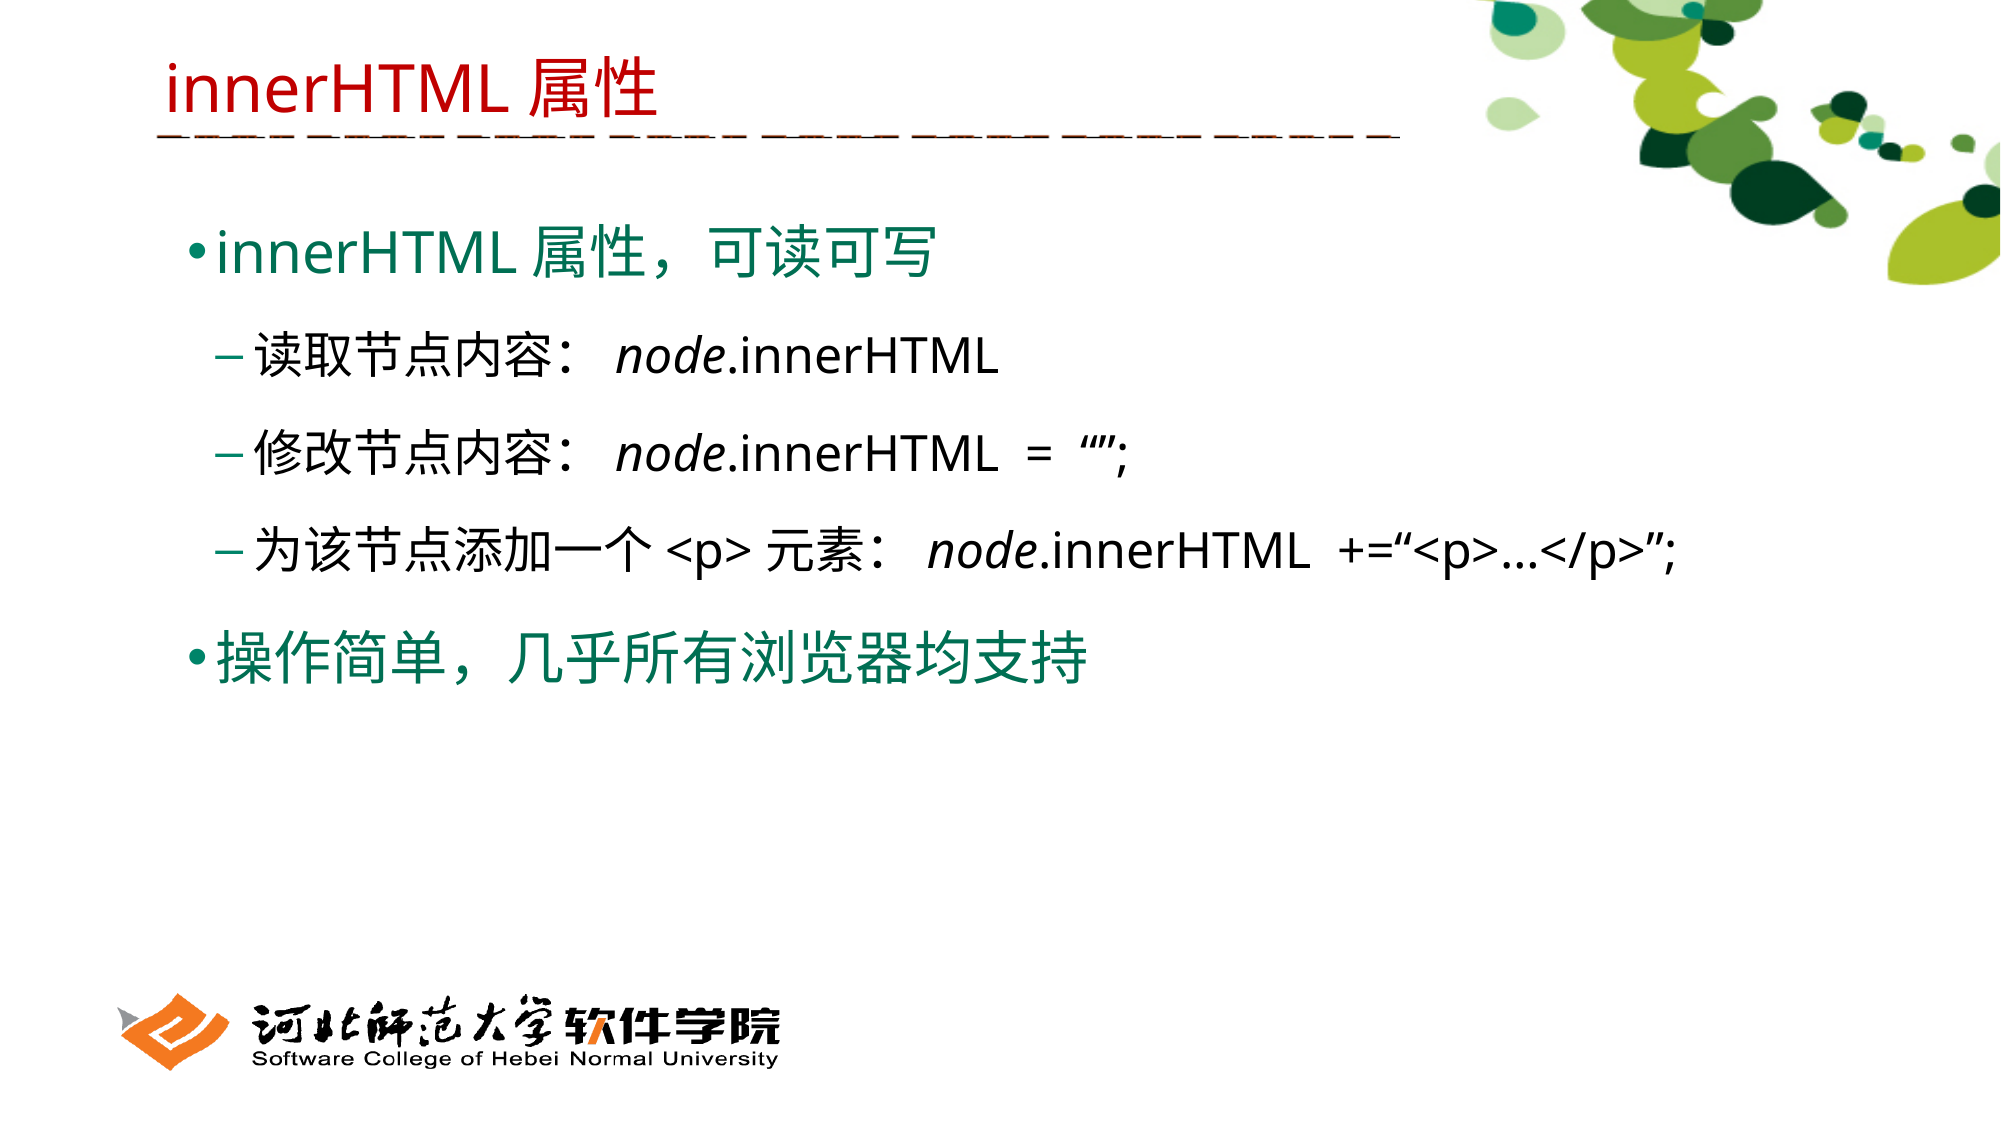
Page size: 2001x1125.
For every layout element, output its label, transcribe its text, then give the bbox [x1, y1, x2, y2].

list innerHTML属性，可读可写 读取节点内容：node.innerHTML 修改节点内容：node.innerHTML = “”; 为该节点添加一个<p>元素：node.innerHTML +=“<p>…</p>”; 操作简单，几乎所有浏览器均支持 [172, 172, 1863, 973]
picture [0, 0, 2001, 1125]
list innerHTML属性 [149, 38, 1392, 120]
